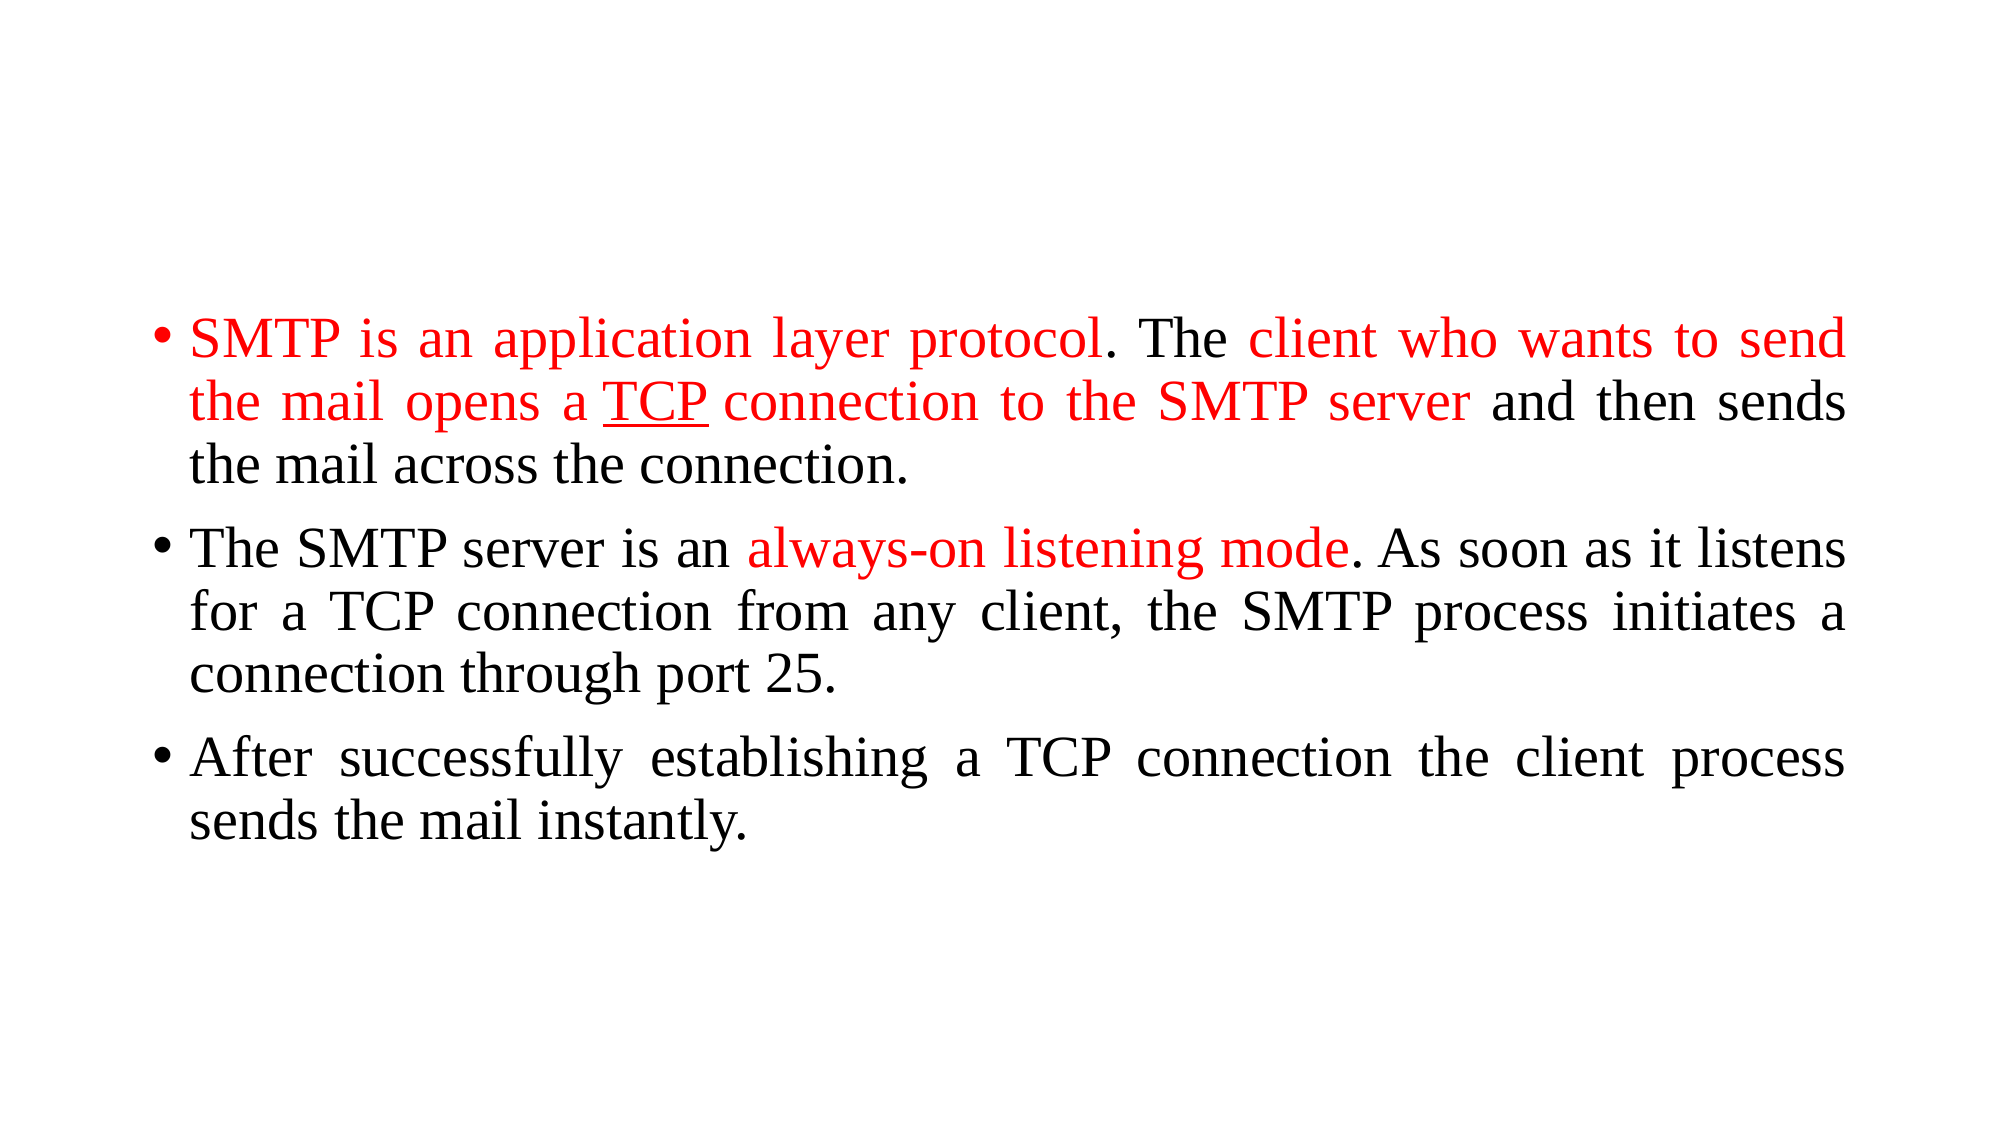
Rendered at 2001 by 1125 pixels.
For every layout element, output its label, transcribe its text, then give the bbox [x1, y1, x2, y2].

list SMTP is an application layer protocol. The client who wants to send the mail opens a TCP connection to the SMTP server and then sends the mail across the connection. The SMTP server is an always-on listening mode. As soon as it listens for a TCP connection from any client, the SMTP process initiates a connection through port 25. After successfully establishing a TCP connection the client process sends the mail instantly. [137, 299, 1863, 1014]
